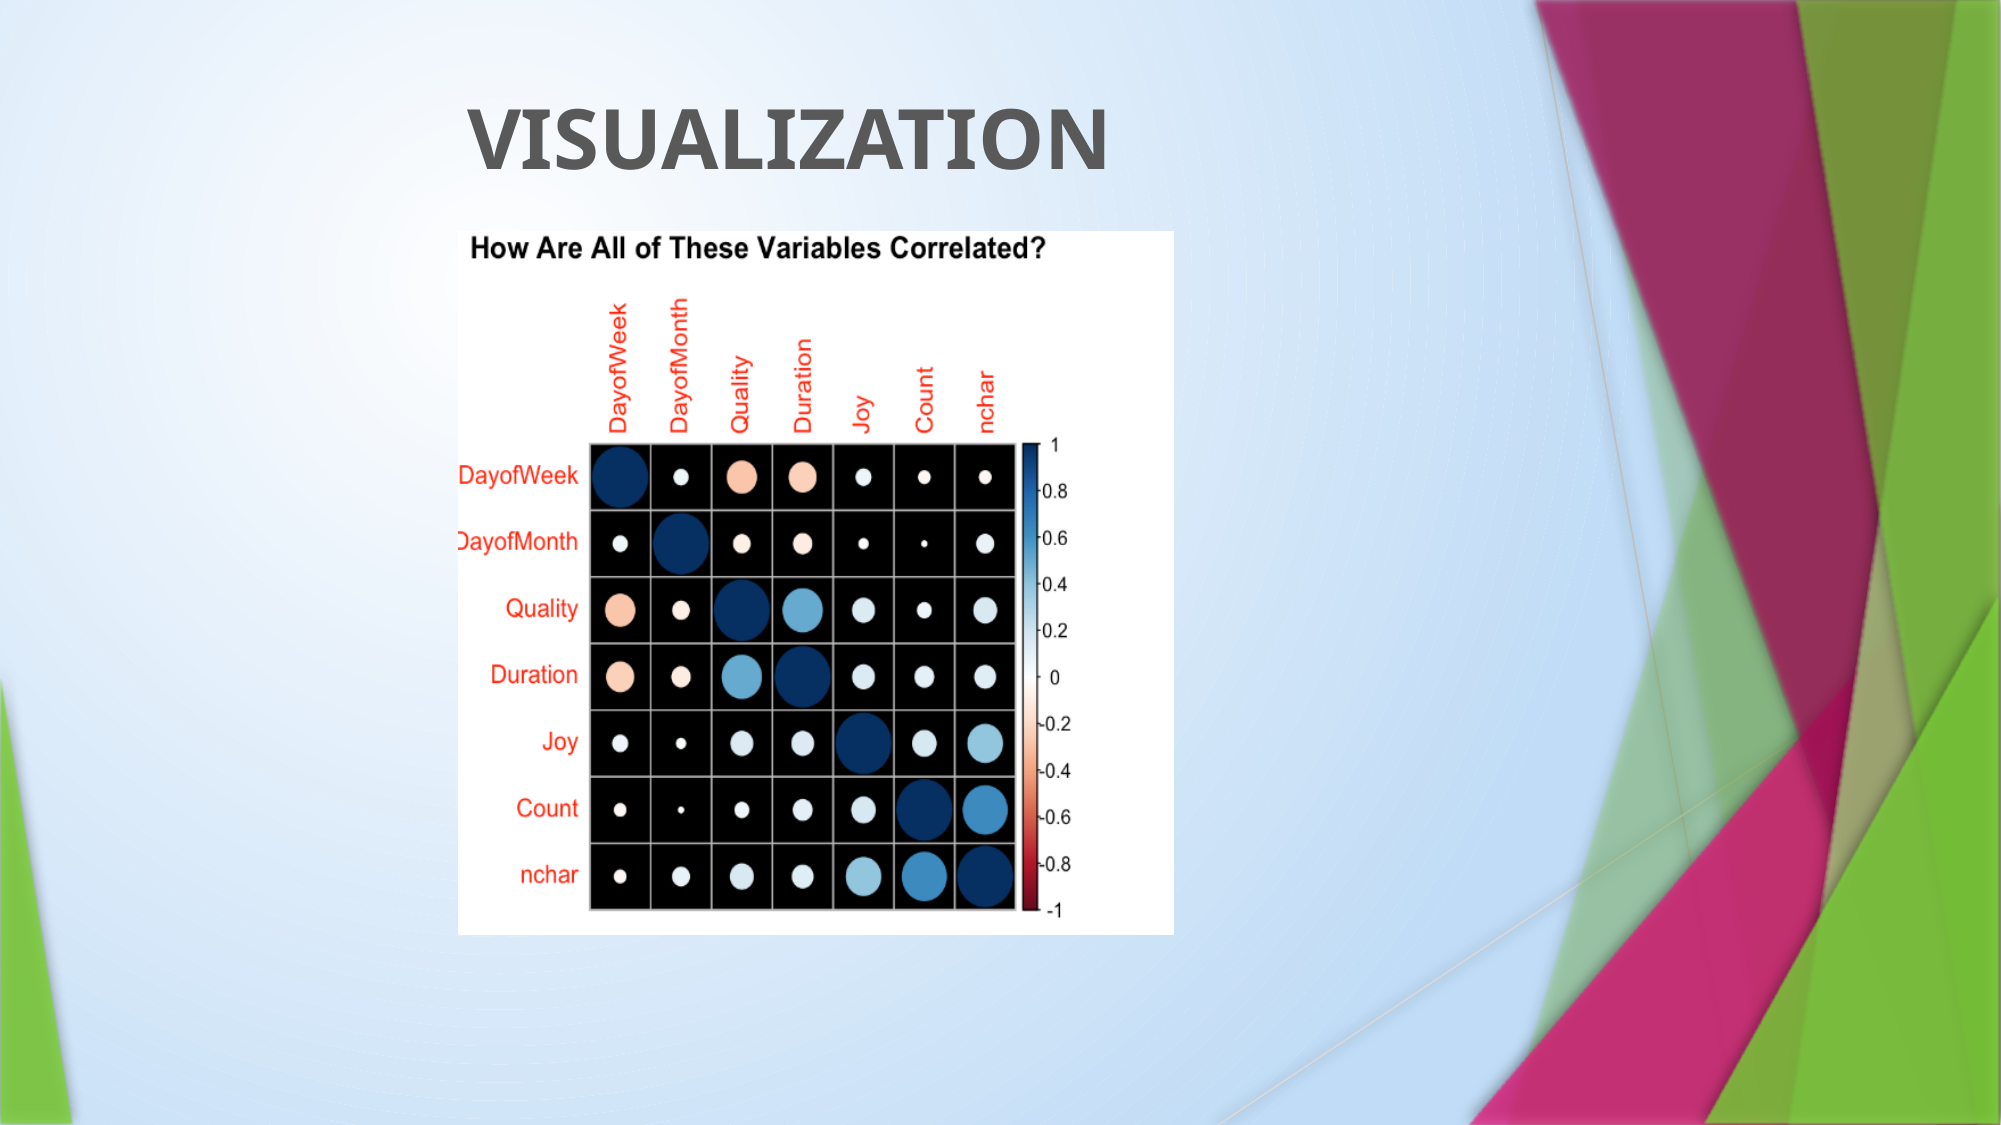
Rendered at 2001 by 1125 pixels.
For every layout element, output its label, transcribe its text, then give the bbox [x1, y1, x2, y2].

picture [458, 231, 1174, 935]
text_box VISUALIZATION [452, 78, 1128, 194]
